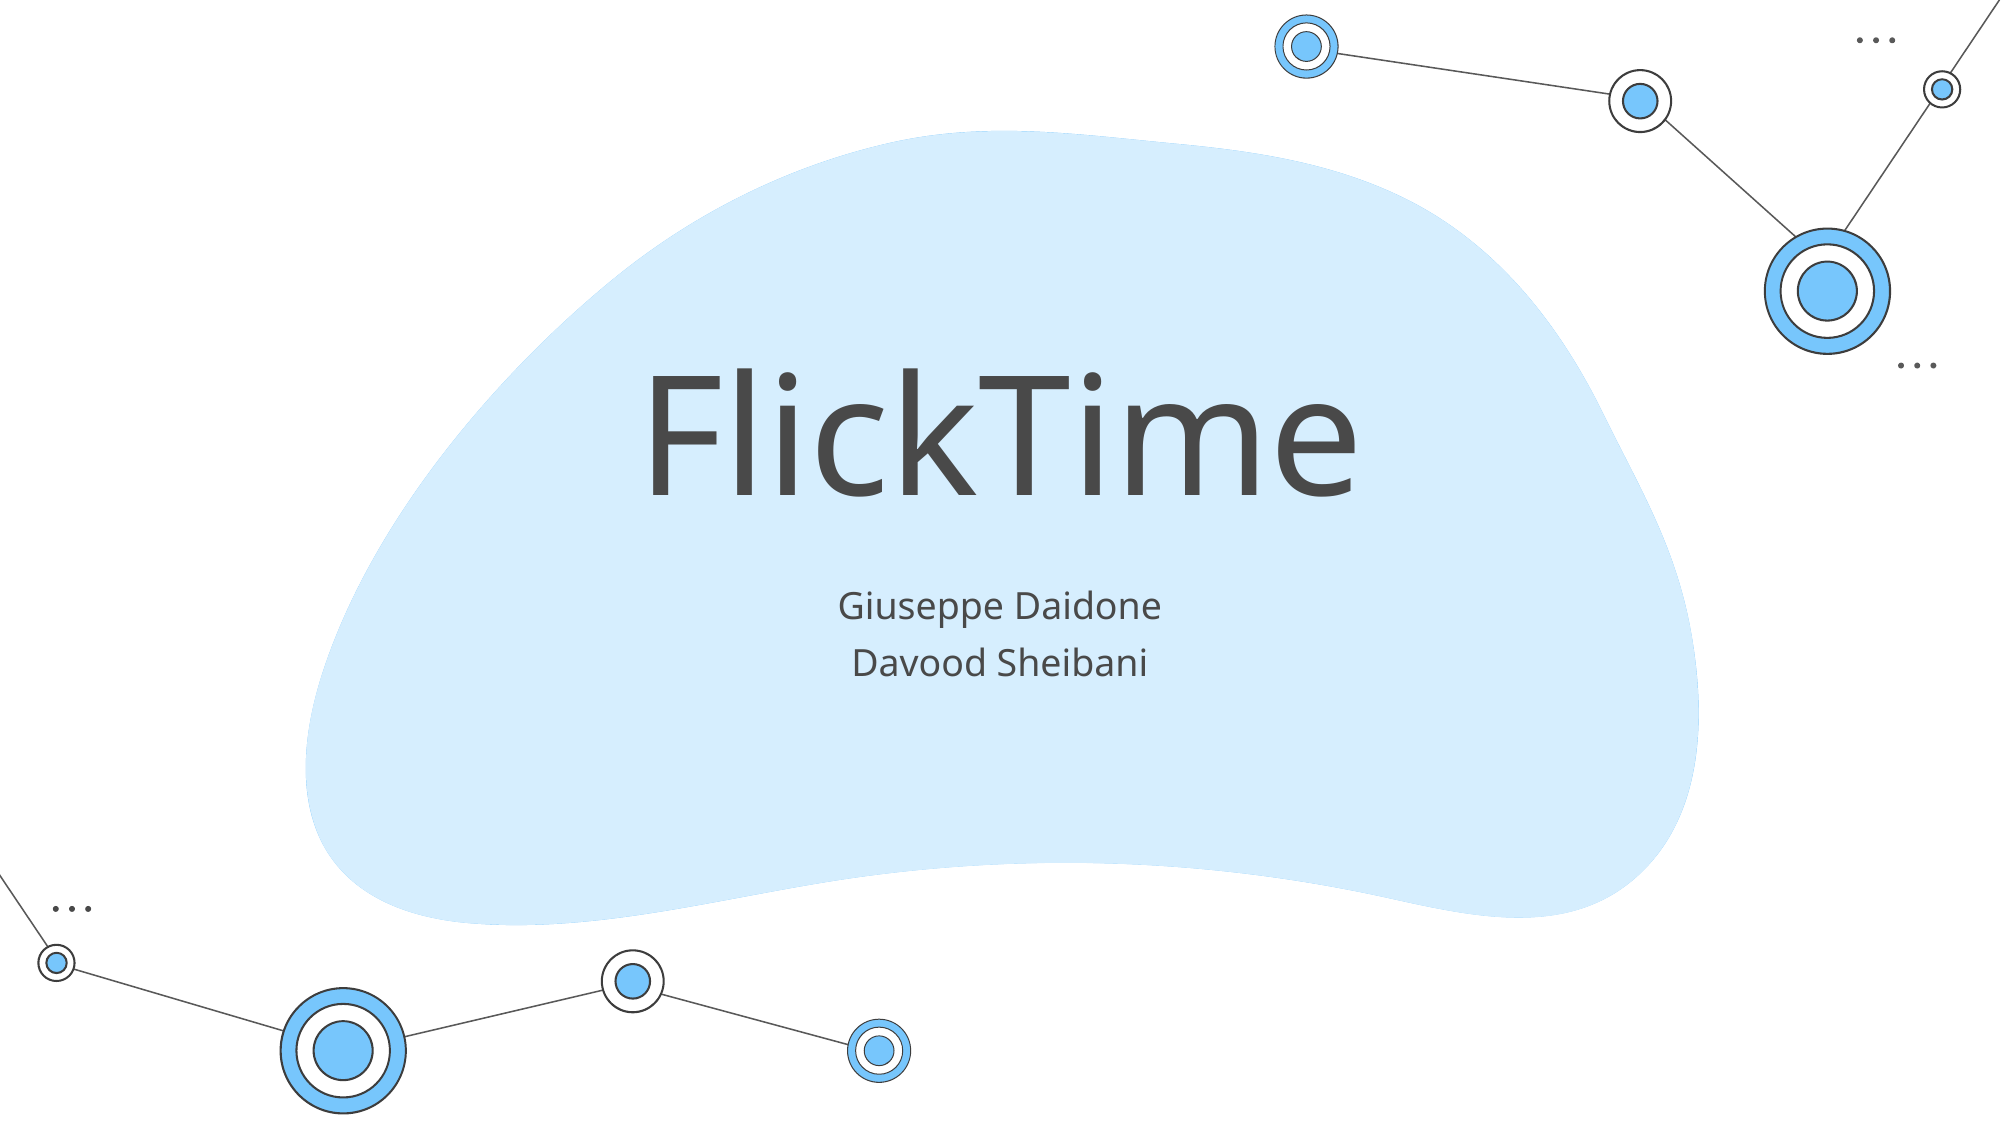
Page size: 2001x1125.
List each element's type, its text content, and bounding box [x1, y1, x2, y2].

title FlickTime [574, 222, 1428, 639]
subtitle Giuseppe Daidone Davood Sheibani [796, 567, 1204, 702]
